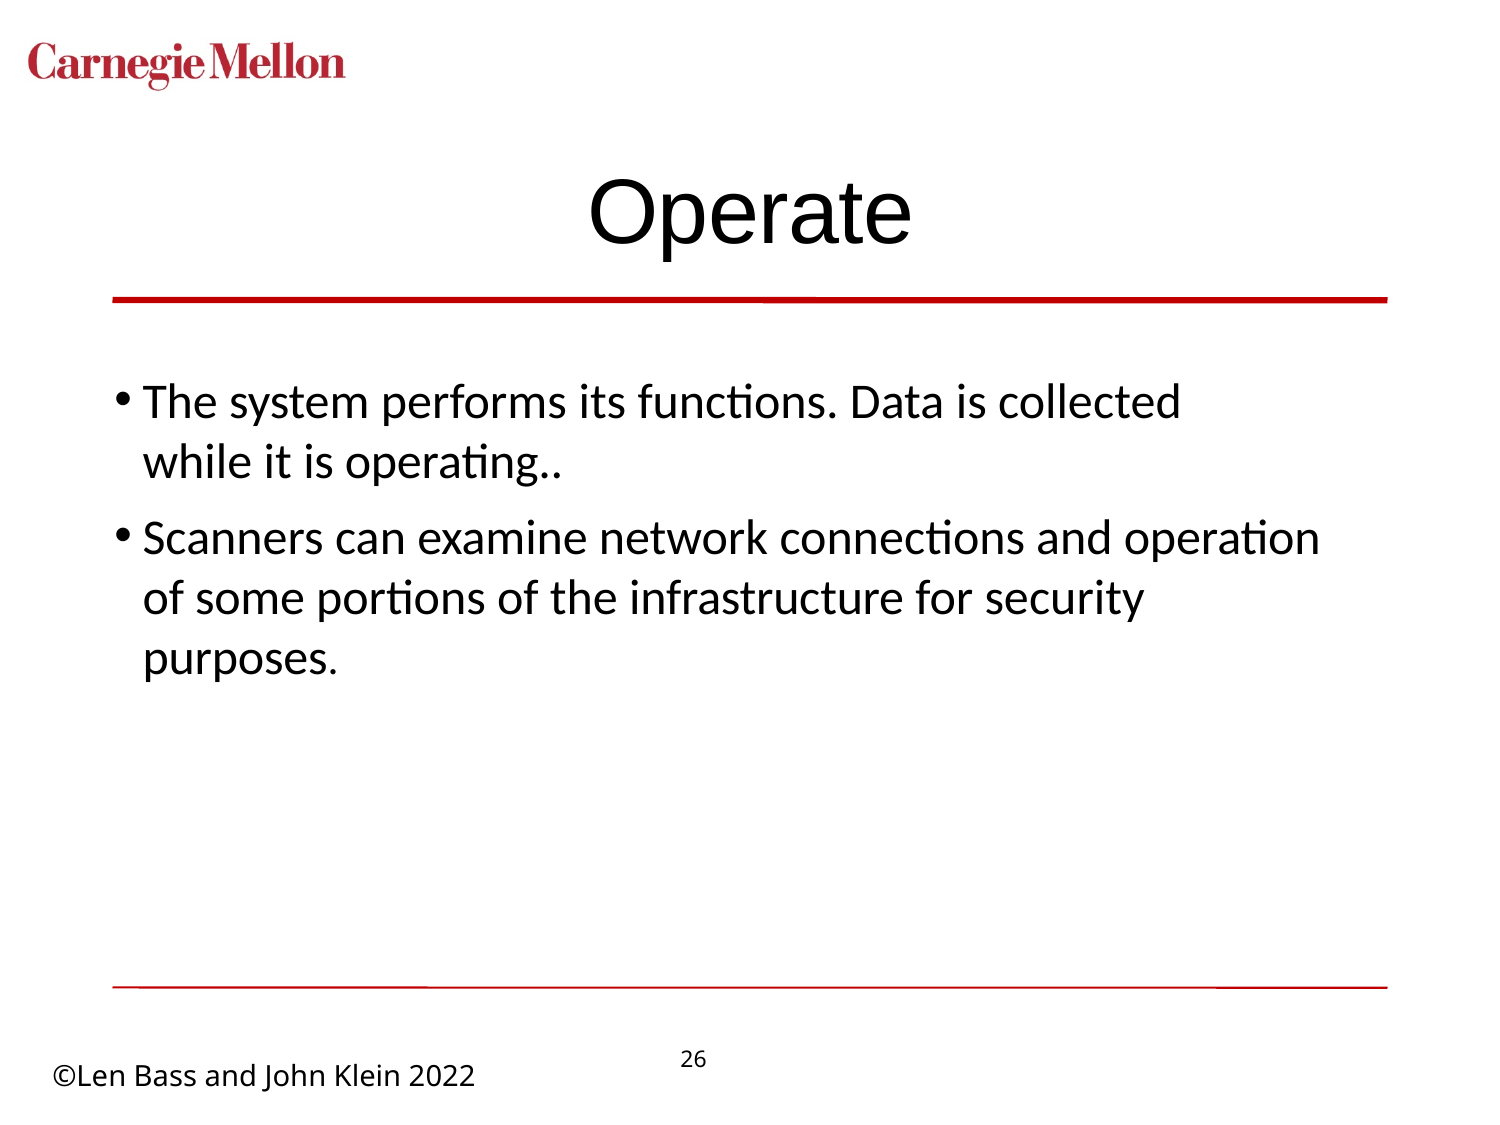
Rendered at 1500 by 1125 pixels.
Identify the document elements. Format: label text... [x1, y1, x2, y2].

text_box The system performs its functions. Data is collected while it is operating.. Scanners can examine network connections and operation of some portions of the infrastructure for security purposes. [112, 361, 1333, 685]
title Operate [481, 111, 1019, 302]
picture [24, 37, 349, 92]
